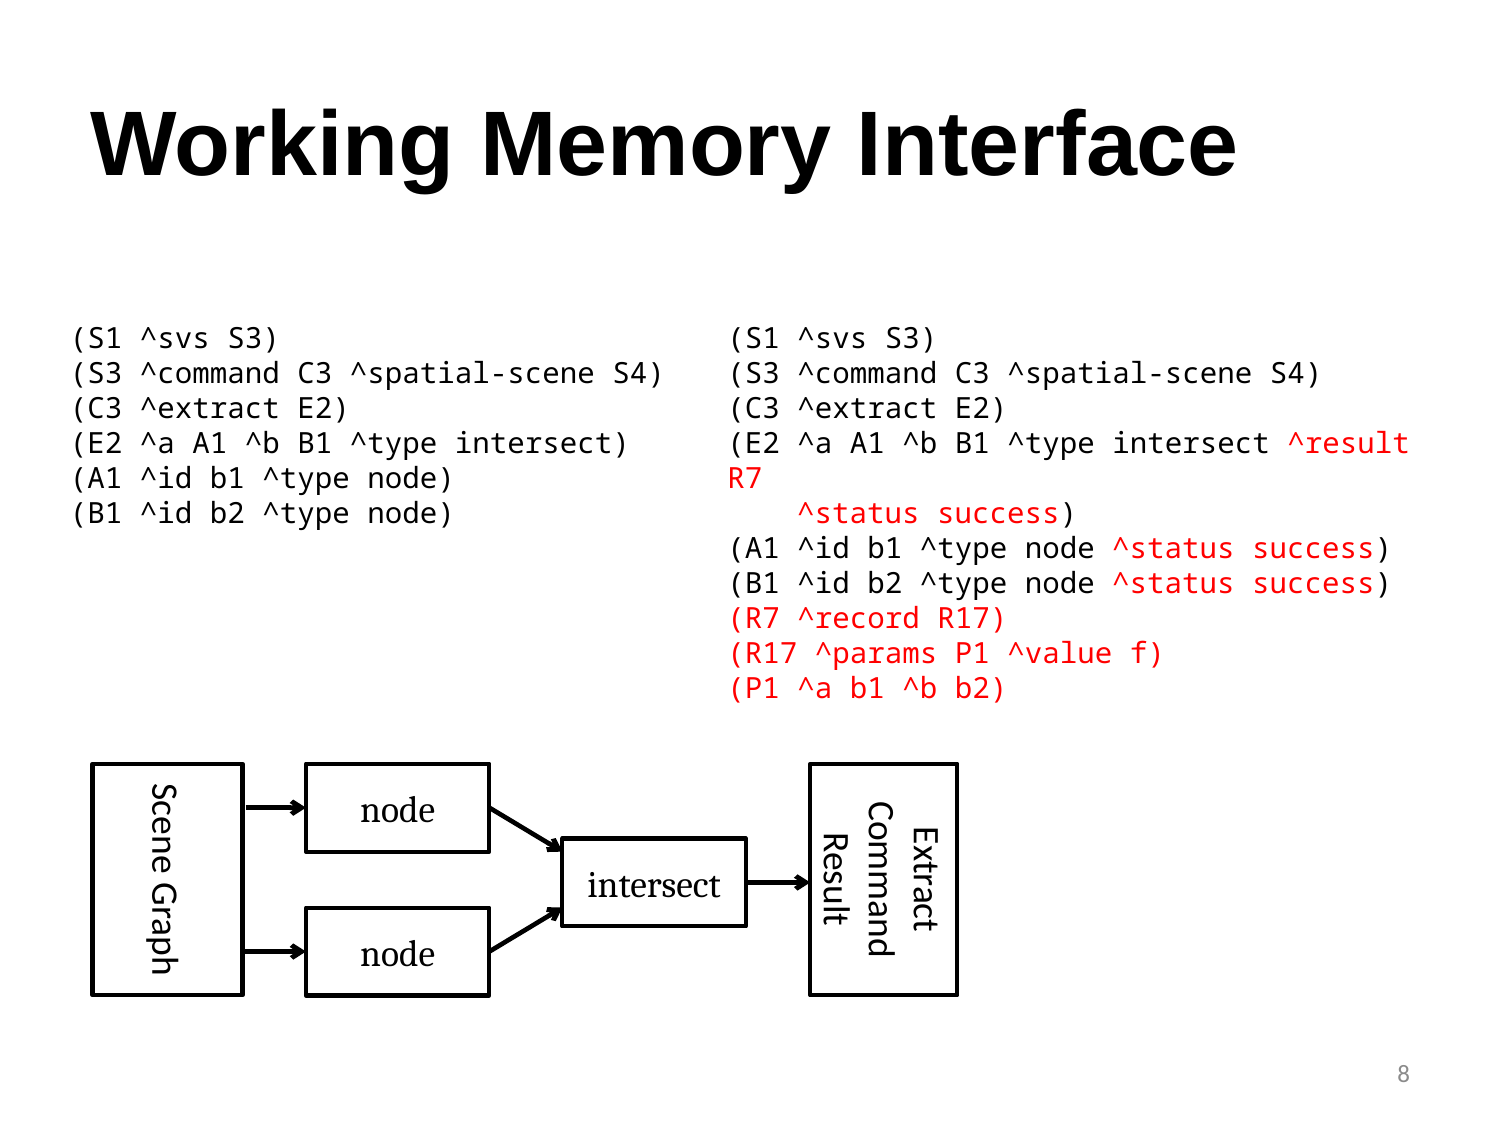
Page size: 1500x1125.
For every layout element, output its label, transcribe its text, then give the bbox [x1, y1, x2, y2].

text_box (S1 ^svs S3) (S3 ^command C3 ^spatial-scene S4) (C3 ^extract E2) (E2 ^a A1 ^b B1 ^type intersect ^result R7 ^status success) (A1 ^id b1 ^type node ^status success) (B1 ^id b2 ^type node ^status success) (R7 ^record R17) (R17 ^params P1 ^value f) (P1 ^a b1 ^b b2) [712, 312, 1463, 712]
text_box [489, 907, 563, 952]
text_box node [304, 906, 491, 998]
slide_number 8 [1074, 1042, 1425, 1103]
title Working Memory Interface [75, 45, 1425, 233]
text_box Scene Graph [90, 762, 245, 997]
text_box (S1 ^svs S3) (S3 ^command C3 ^spatial-scene S4) (C3 ^extract E2) (E2 ^a A1 ^b B1 ^type intersect) (A1 ^id b1 ^type node) (B1 ^id b2 ^type node) [55, 312, 680, 537]
text_box Extract Command Result [808, 762, 959, 997]
text_box node [304, 762, 491, 854]
text_box intersect [560, 836, 748, 928]
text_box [489, 807, 563, 852]
